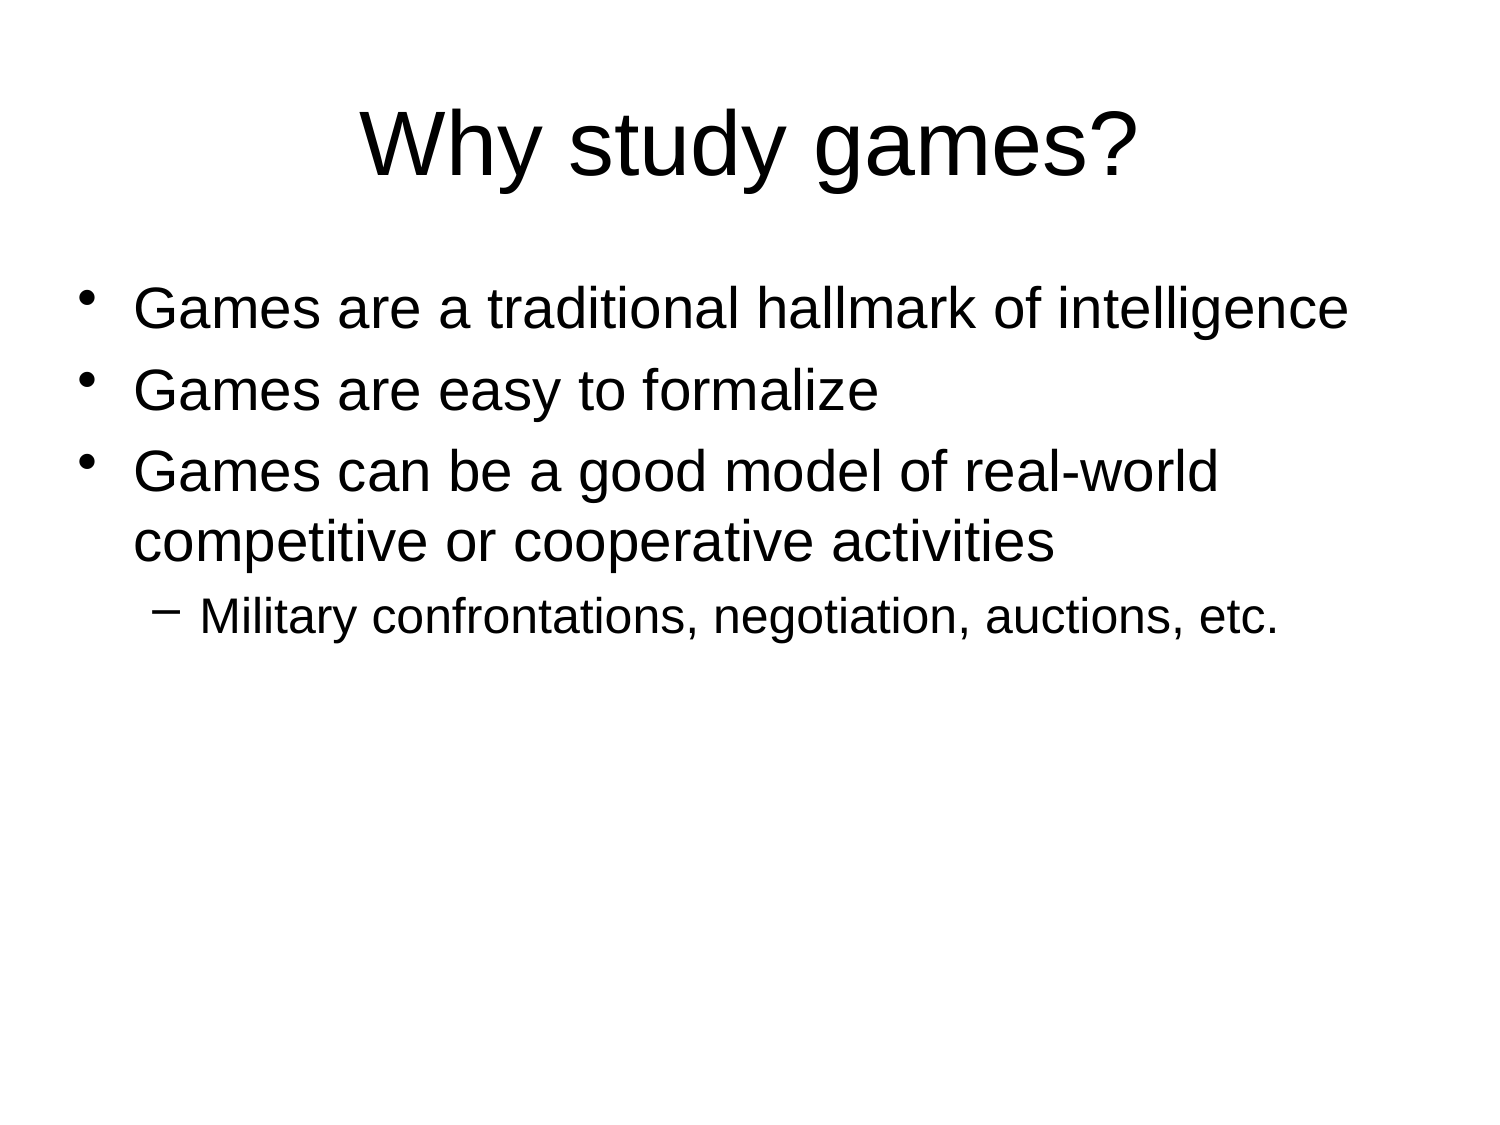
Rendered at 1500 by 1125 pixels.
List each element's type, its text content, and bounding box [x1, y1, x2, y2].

list Games are a traditional hallmark of intelligence Games are easy to formalize Games can be a good model of real-world competitive or cooperative activities Military confrontations, negotiation, auctions, etc. [62, 262, 1426, 1006]
title Why study games? [74, 44, 1426, 233]
